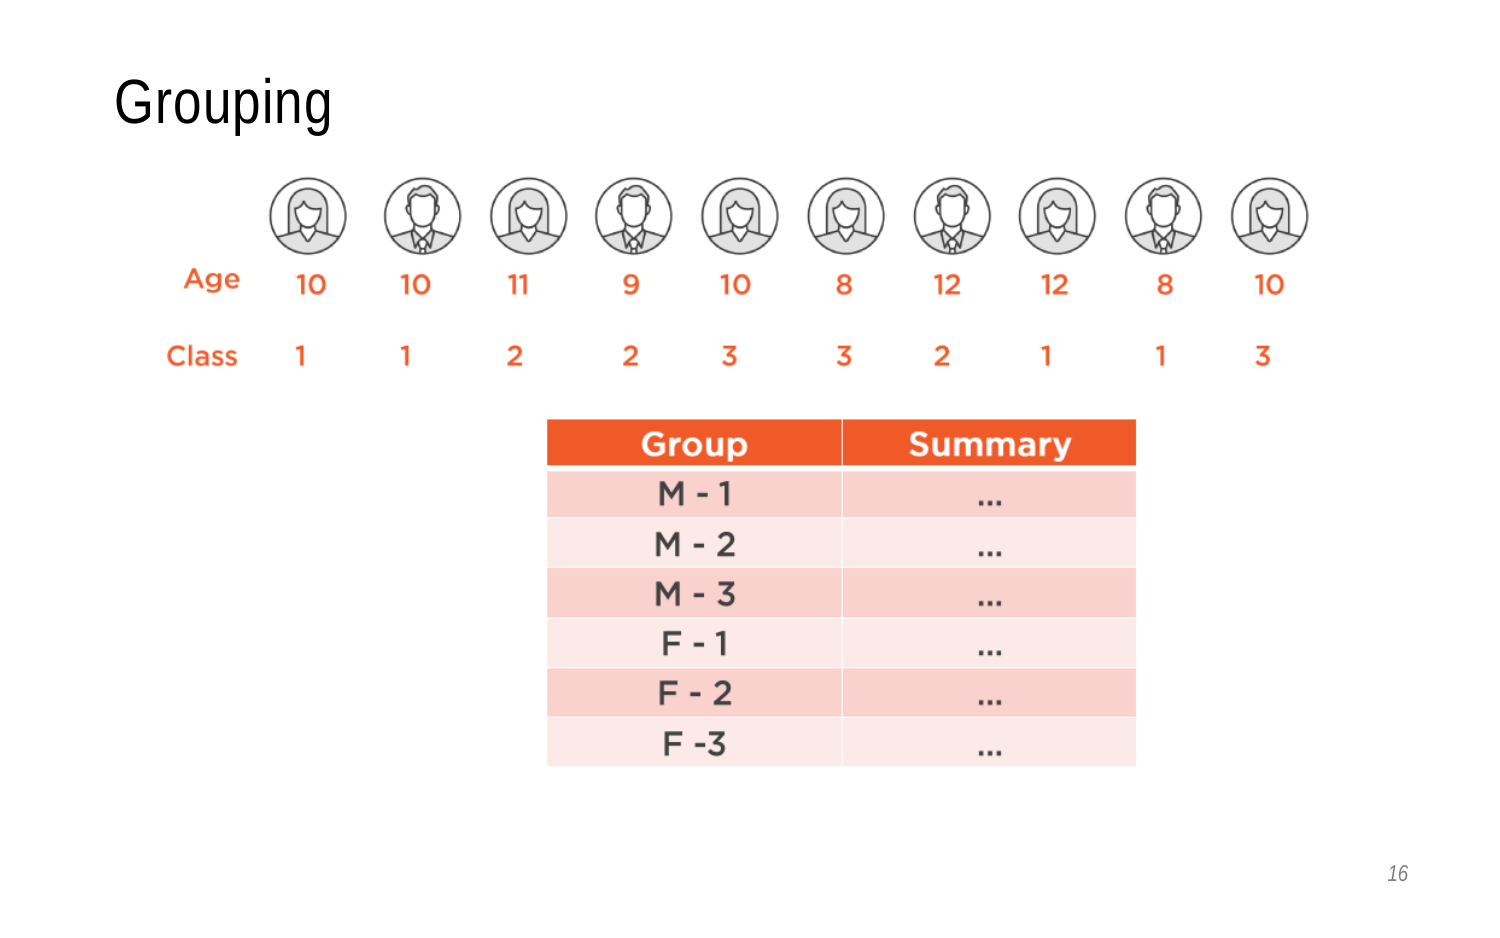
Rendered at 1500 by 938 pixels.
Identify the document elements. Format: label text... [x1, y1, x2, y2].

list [165, 173, 1334, 782]
title Grouping [99, 37, 1400, 144]
